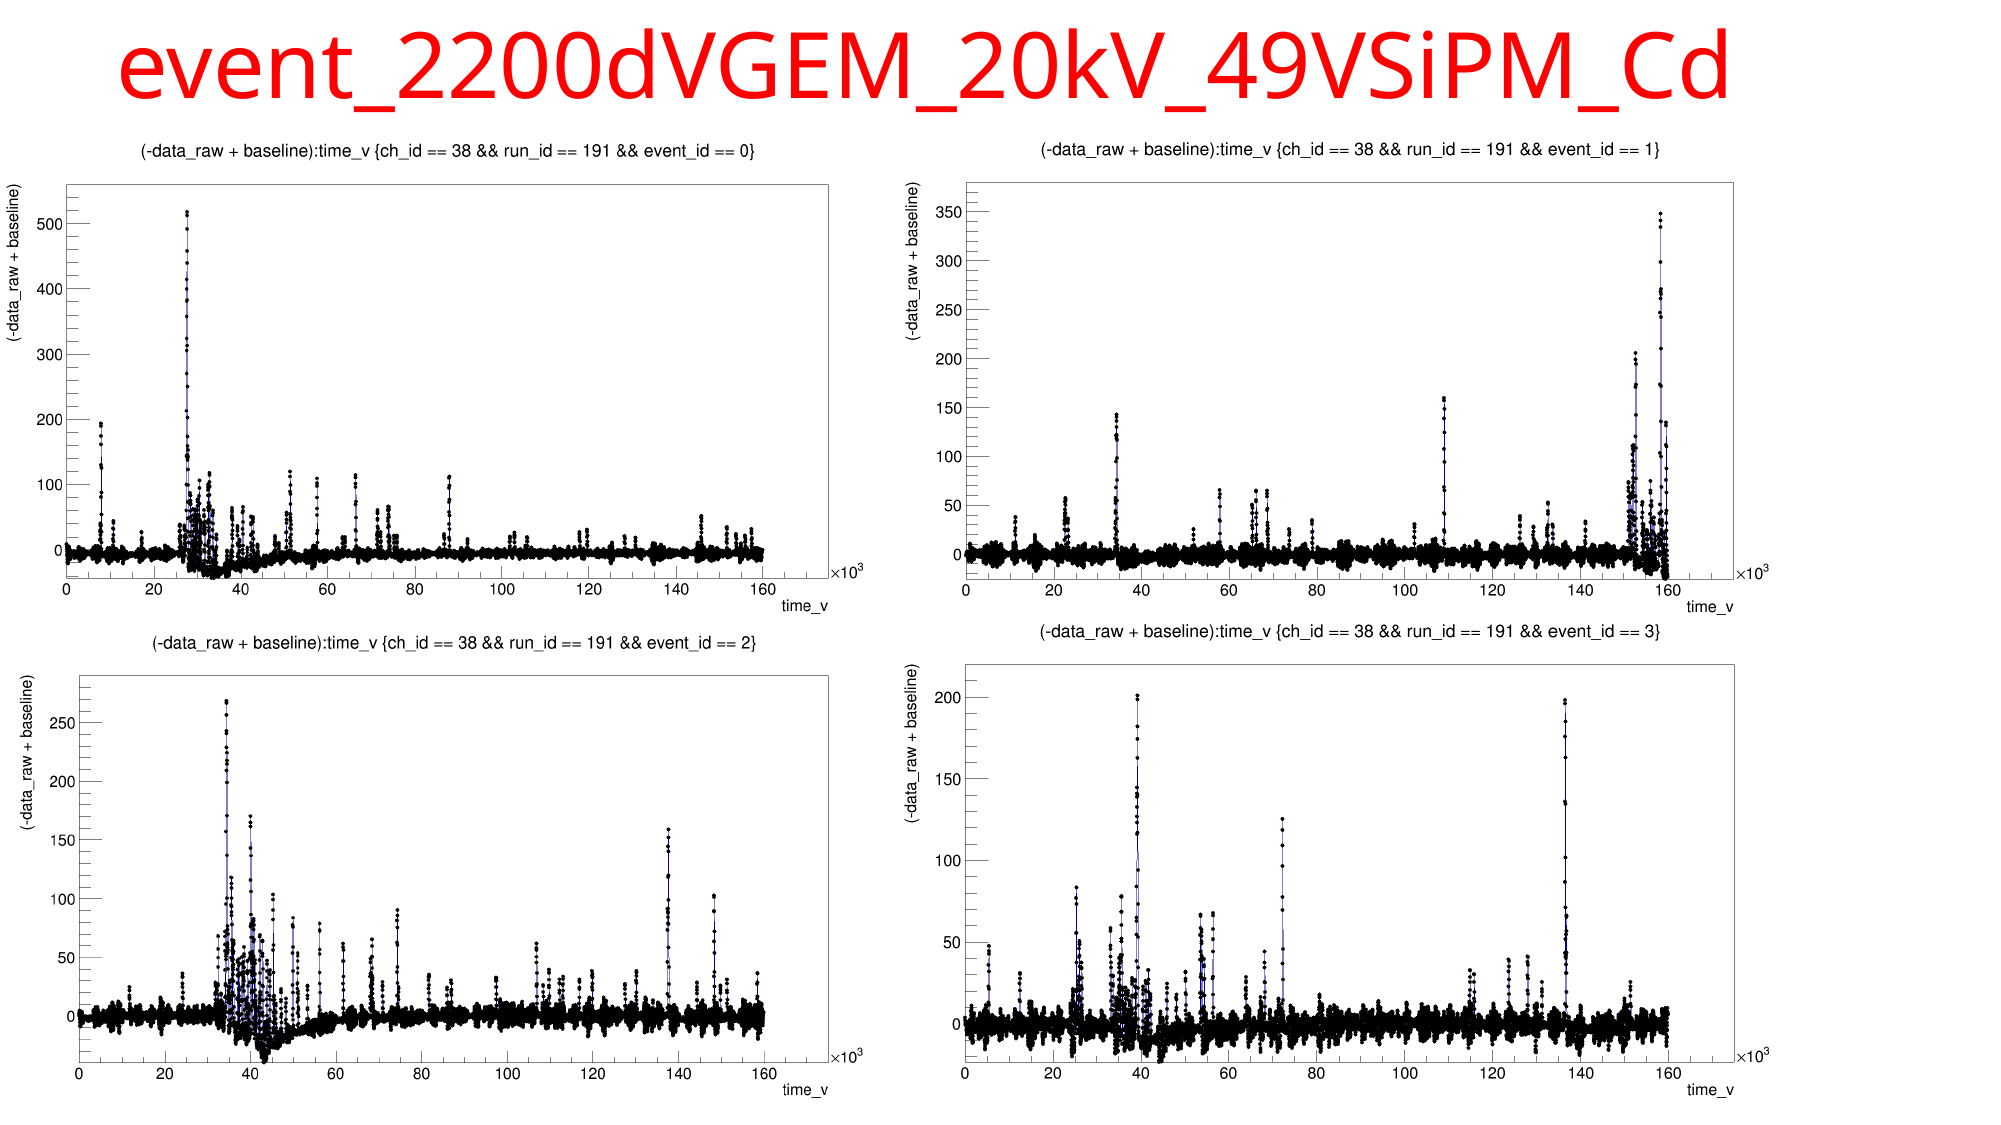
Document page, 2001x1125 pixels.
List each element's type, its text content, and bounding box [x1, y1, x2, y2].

picture [902, 618, 1771, 1101]
picture [14, 631, 866, 1101]
picture [0, 137, 866, 617]
picture [902, 137, 1771, 617]
title event_2200dVGEM_20kV_49VSiPM_Cd [0, 0, 1853, 138]
